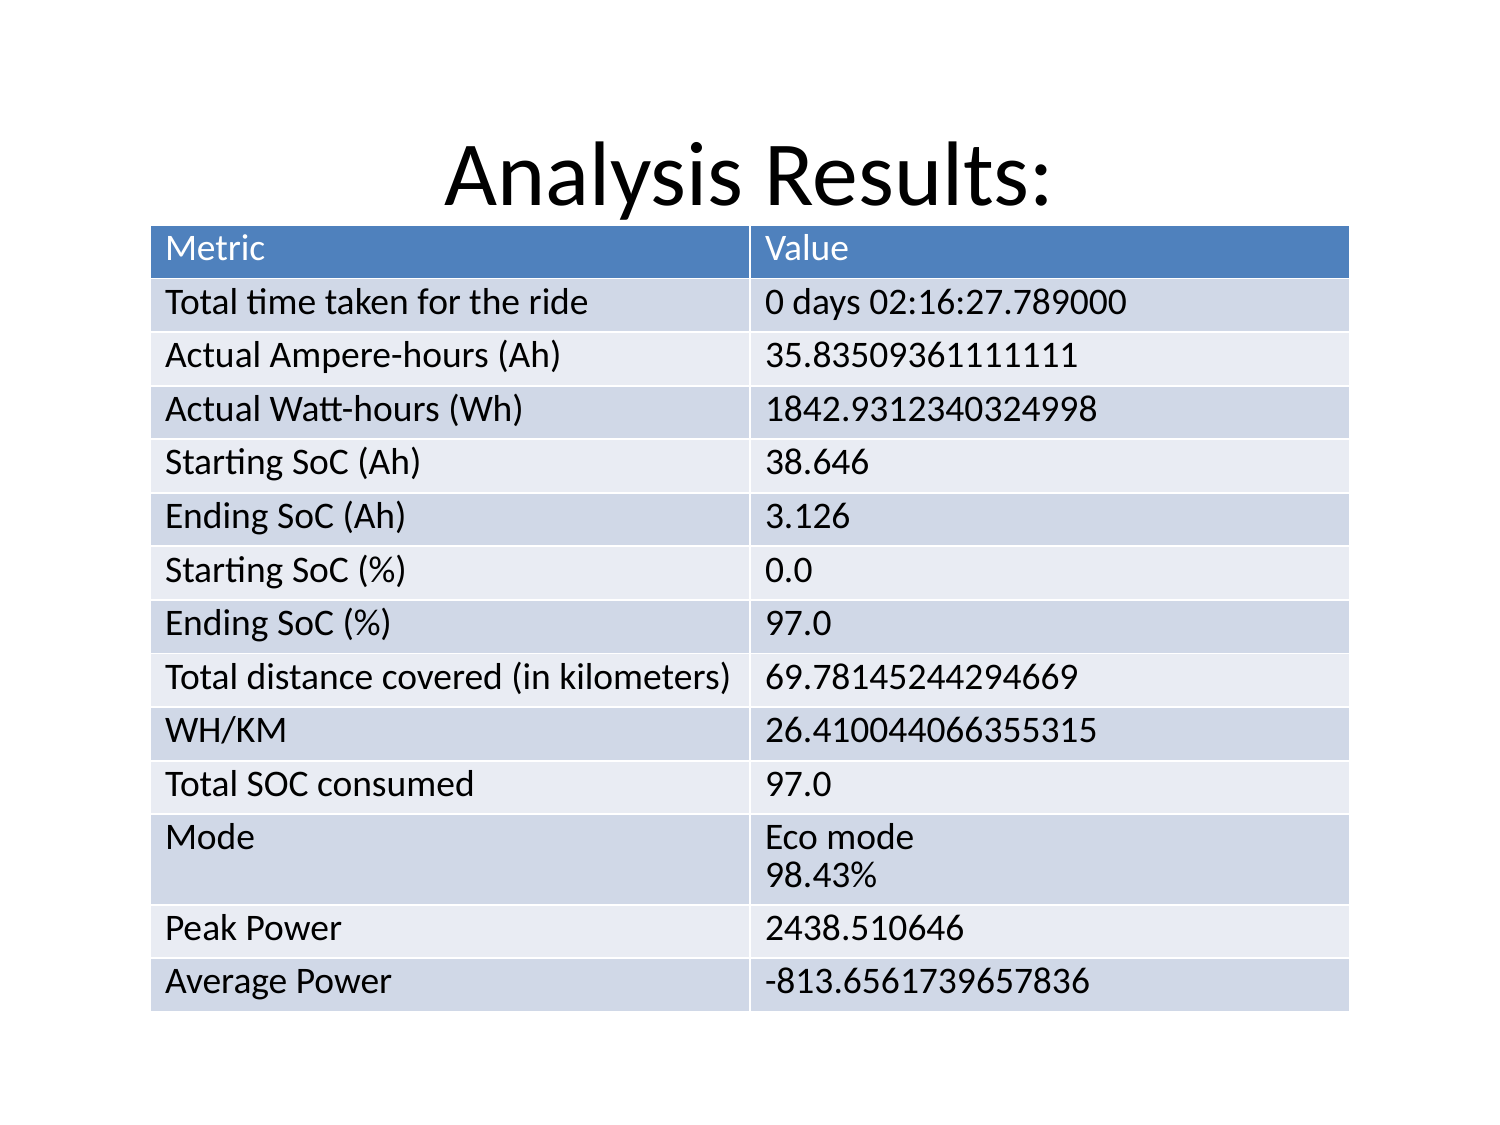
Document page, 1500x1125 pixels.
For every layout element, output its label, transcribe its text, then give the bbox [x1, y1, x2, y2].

table_cell Actual Ampere-hours (Ah) [151, 333, 749, 385]
table_cell 97.0 [751, 762, 1349, 813]
title Analysis Results: [75, 75, 1425, 263]
table_cell Starting SoC (%) [151, 547, 749, 599]
table_cell Ending SoC (%) [151, 601, 749, 653]
table_cell Total SOC consumed [151, 762, 749, 813]
table_cell Starting SoC (Ah) [151, 440, 749, 492]
table_cell 26.410044066355315 [751, 708, 1349, 760]
table_cell Average Power [151, 959, 749, 1011]
table_cell 0 days 02:16:27.789000 [751, 279, 1349, 331]
table_cell Eco mode 98.43% [751, 815, 1349, 904]
table_cell 35.83509361111111 [751, 333, 1349, 385]
table_cell 97.0 [751, 601, 1349, 653]
table_cell 38.646 [751, 440, 1349, 492]
table_cell -813.6561739657836 [751, 959, 1349, 1011]
table_header Value [751, 226, 1349, 278]
table_cell Actual Watt-hours (Wh) [151, 387, 749, 438]
table_cell 1842.9312340324998 [751, 387, 1349, 438]
table_cell Ending SoC (Ah) [151, 494, 749, 545]
table_cell 69.78145244294669 [751, 654, 1349, 706]
table_cell WH/KM [151, 708, 749, 760]
table_cell 2438.510646 [751, 906, 1349, 957]
table_cell Total distance covered (in kilometers) [151, 654, 749, 706]
table_cell Total time taken for the ride [151, 279, 749, 331]
table_cell 3.126 [751, 494, 1349, 545]
table_cell Mode [151, 815, 749, 904]
table_header Metric [151, 226, 749, 278]
table_cell 0.0 [751, 547, 1349, 599]
table_cell Peak Power [151, 906, 749, 957]
